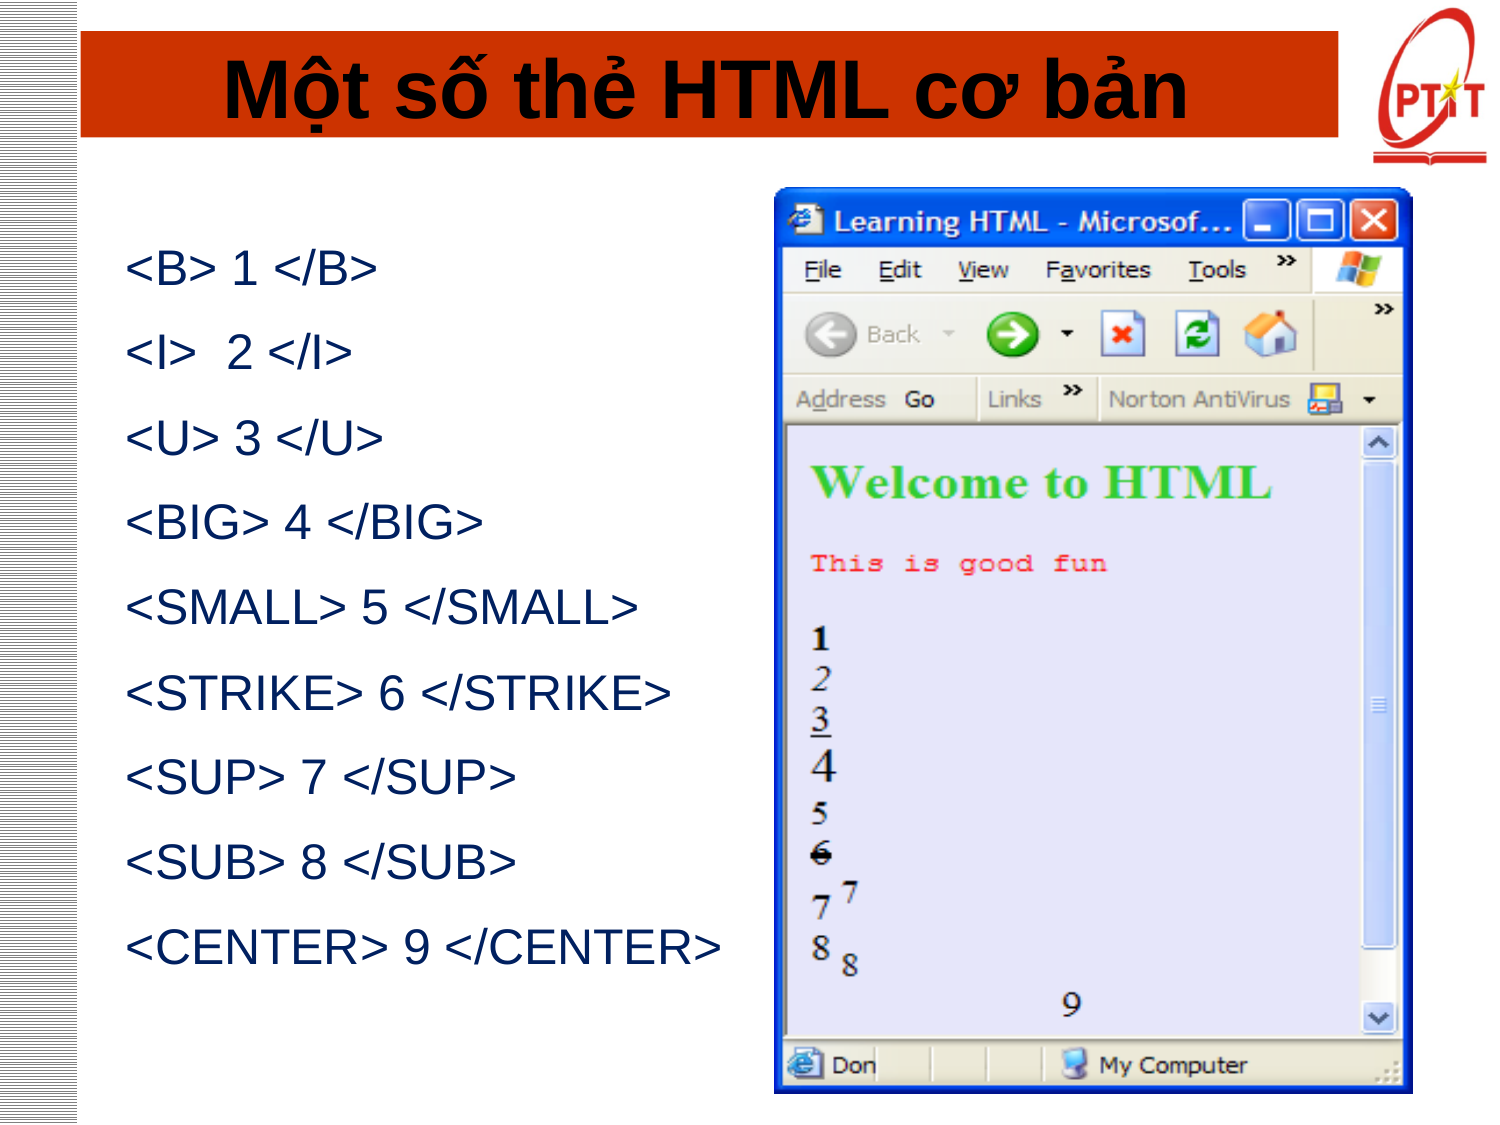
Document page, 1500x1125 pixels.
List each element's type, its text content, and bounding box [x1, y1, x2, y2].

title Một số thẻ HTML cơ bản [75, 27, 1338, 140]
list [774, 187, 1413, 1094]
picture [1373, 0, 1489, 167]
text_box <B> 1 </B> <I> 2 </I> <U> 3 </U> <BIG> 4 </BIG> <SMALL> 5 </SMALL> <STRIKE> 6 </STRIKE> <SUP> 7 </SUP> <SUB> 8 </SUB> <CENTER> 9 </CENTER> [110, 212, 769, 1037]
